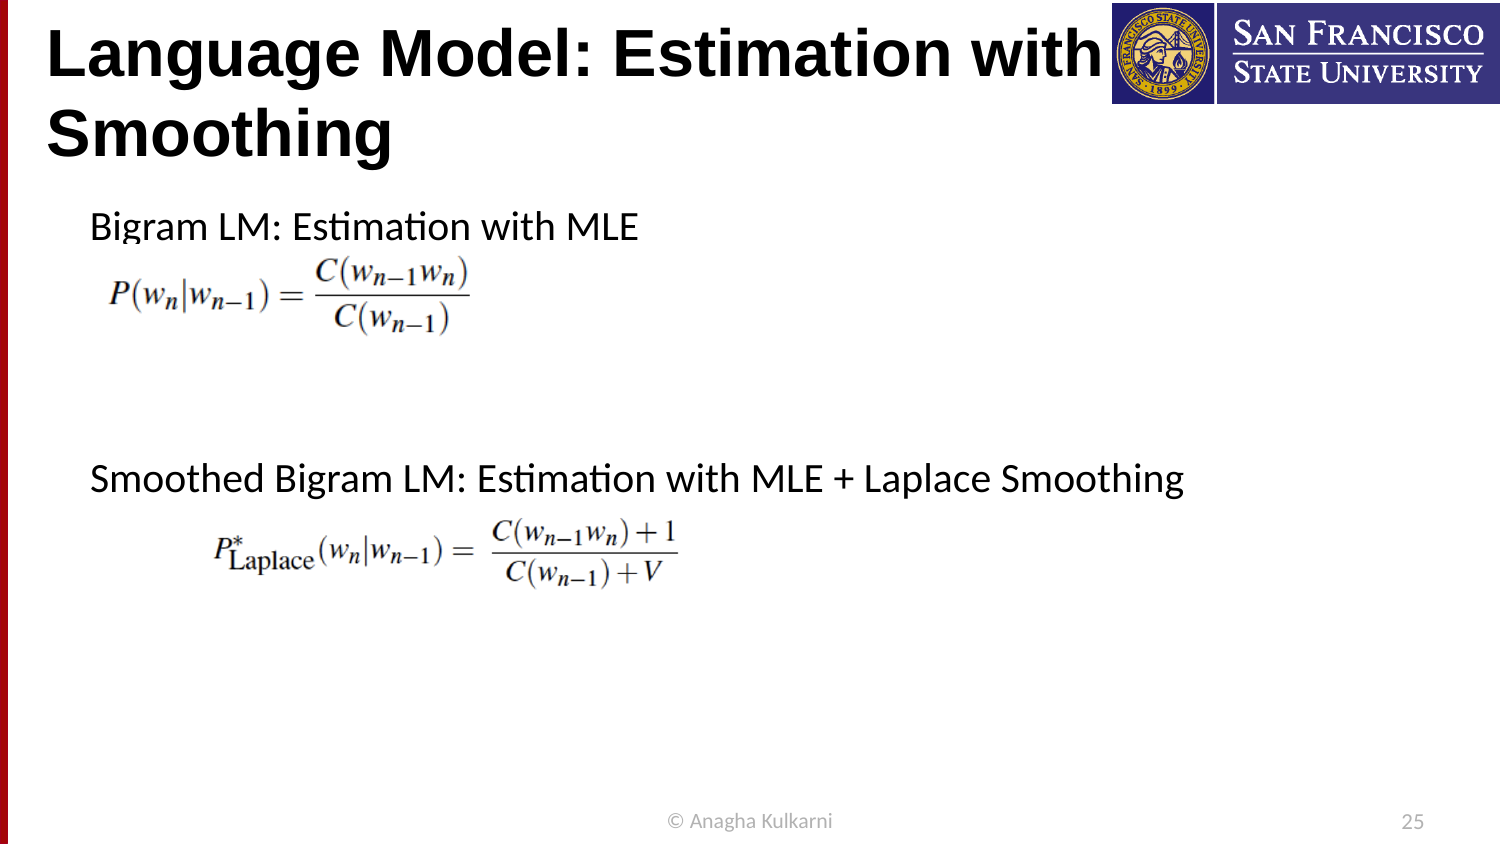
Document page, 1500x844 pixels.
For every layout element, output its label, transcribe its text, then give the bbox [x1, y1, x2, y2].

footer © Anagha Kulkarni [510, 806, 990, 834]
picture [1112, 3, 1500, 104]
title Language Model: Estimation with Smoothing [46, 10, 1435, 132]
text_box Smoothed Bigram LM: Estimation with MLE + Laplace Smoothing [75, 443, 1201, 509]
picture [62, 243, 490, 339]
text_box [199, 508, 688, 597]
text_box Bigram LM: Estimation with MLE [74, 191, 988, 257]
slide_number 25 [1080, 806, 1425, 835]
